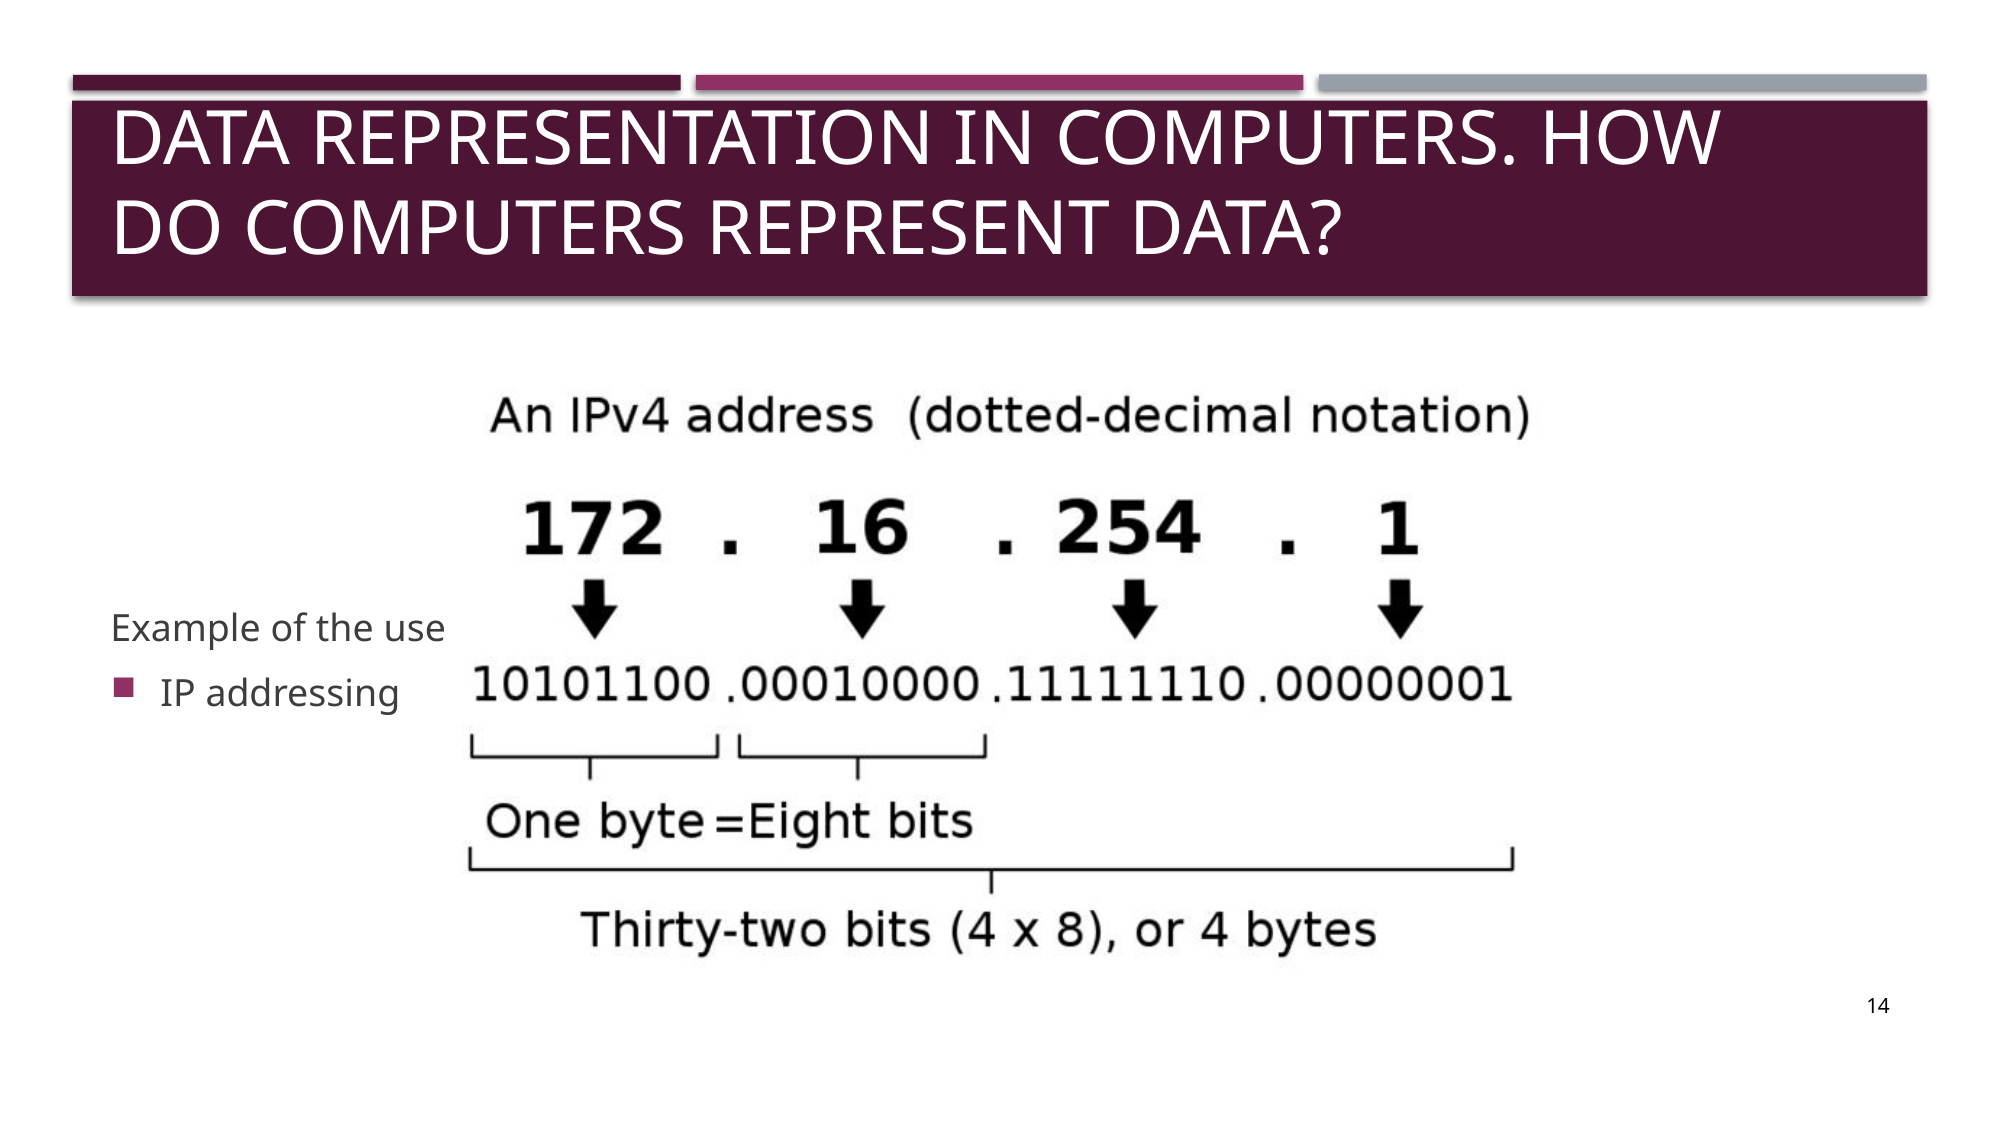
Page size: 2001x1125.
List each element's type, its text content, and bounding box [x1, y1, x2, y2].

title Data Representation in Computers. How do computers represent data? [95, 59, 1762, 278]
list Example of the use of binary numbers in data communication IP addressing [95, 357, 1905, 962]
picture [453, 371, 1547, 978]
slide_number 14 [1732, 977, 1905, 1037]
